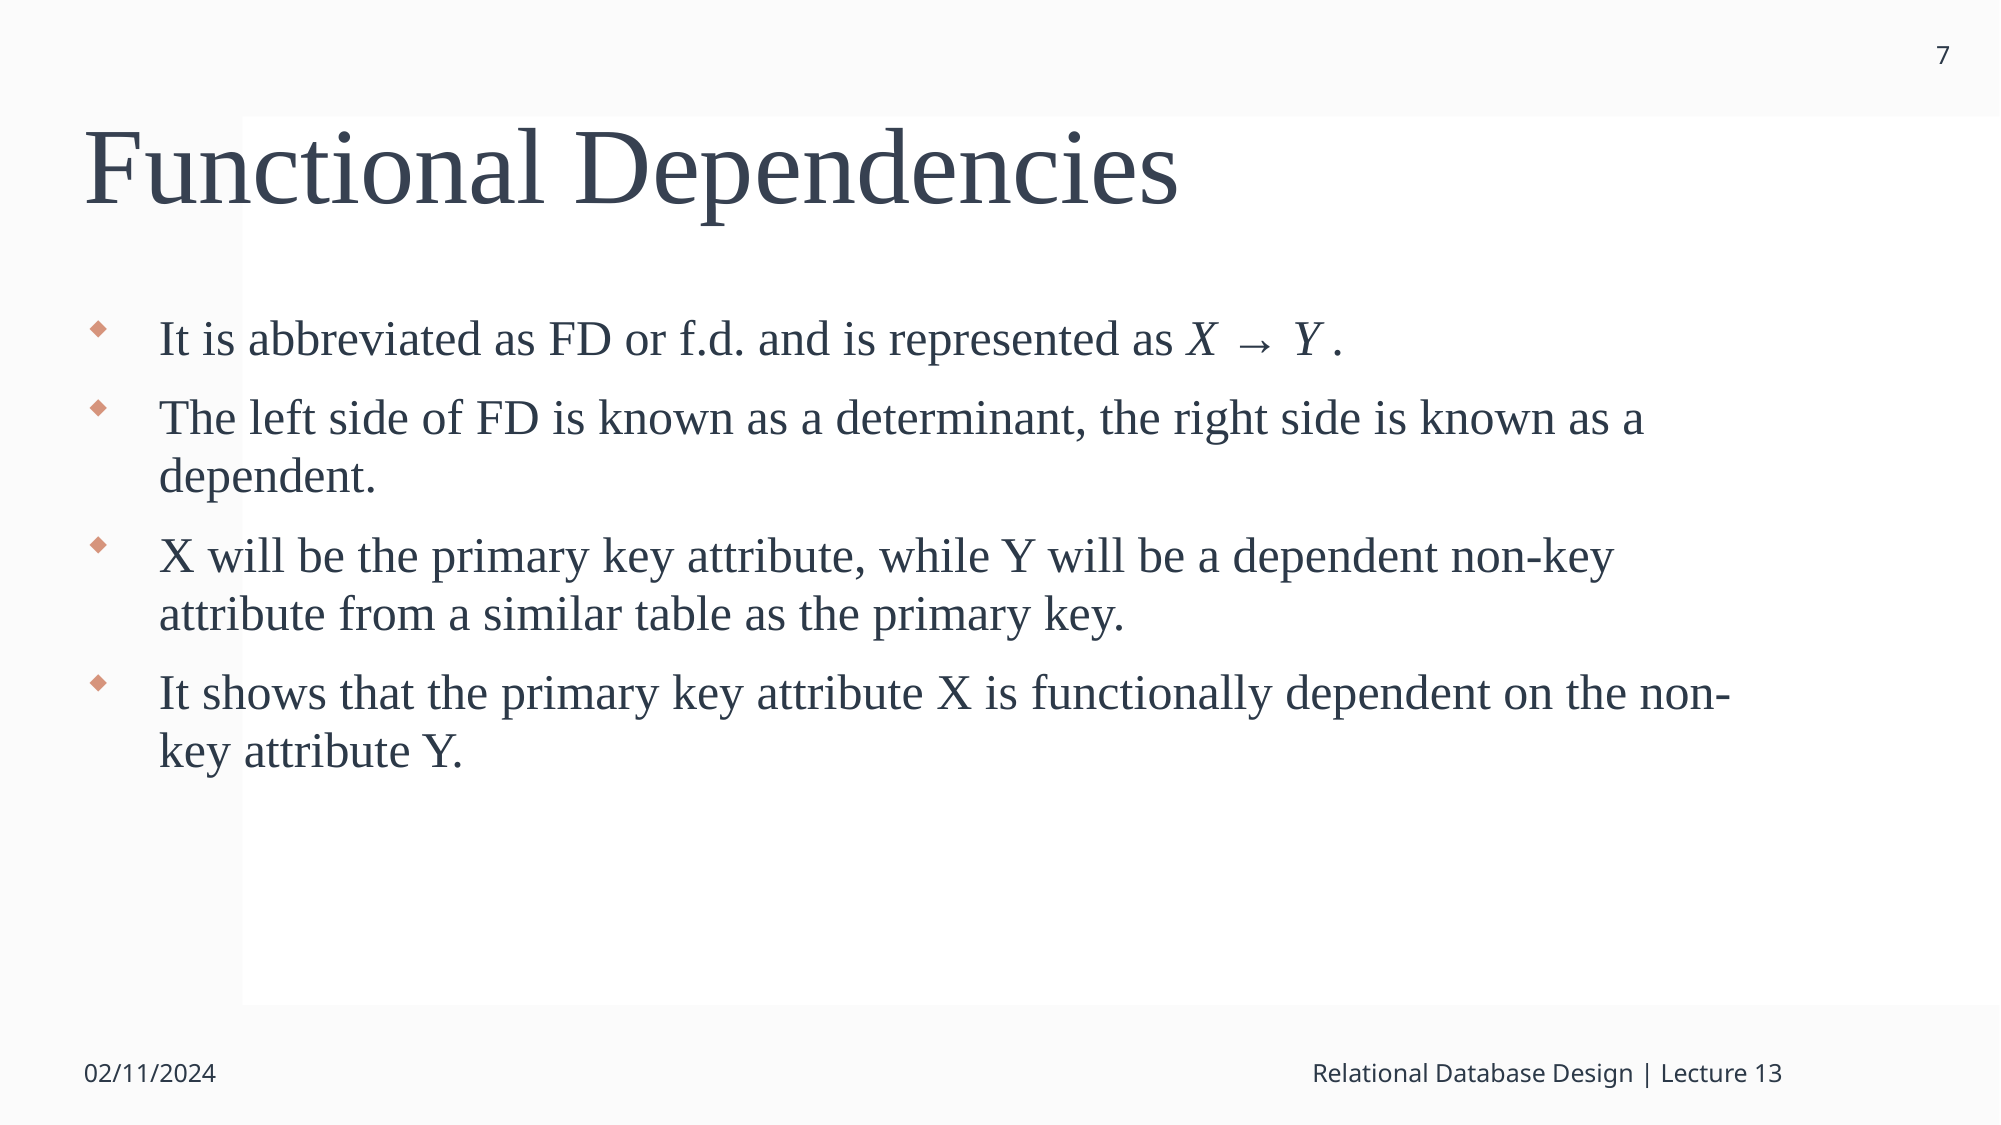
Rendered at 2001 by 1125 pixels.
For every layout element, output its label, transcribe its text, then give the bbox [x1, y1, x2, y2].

list It is abbreviated as FD or f.d. and is represented as X → Y . The left side of FD is known as a determinant, the right side is known as a dependent. X will be the primary key attribute, while Y will be a dependent non-key attribute from a similar table as the primary key. It shows that the primary key attribute X is functionally dependent on the non-key attribute Y. [68, 299, 1799, 1041]
footer Relational Database Design | Lecture 13 [618, 1020, 1799, 1125]
title Functional Dependencies [68, 59, 1799, 278]
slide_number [68, 1020, 519, 1125]
slide_number 7 [1886, 0, 2000, 113]
